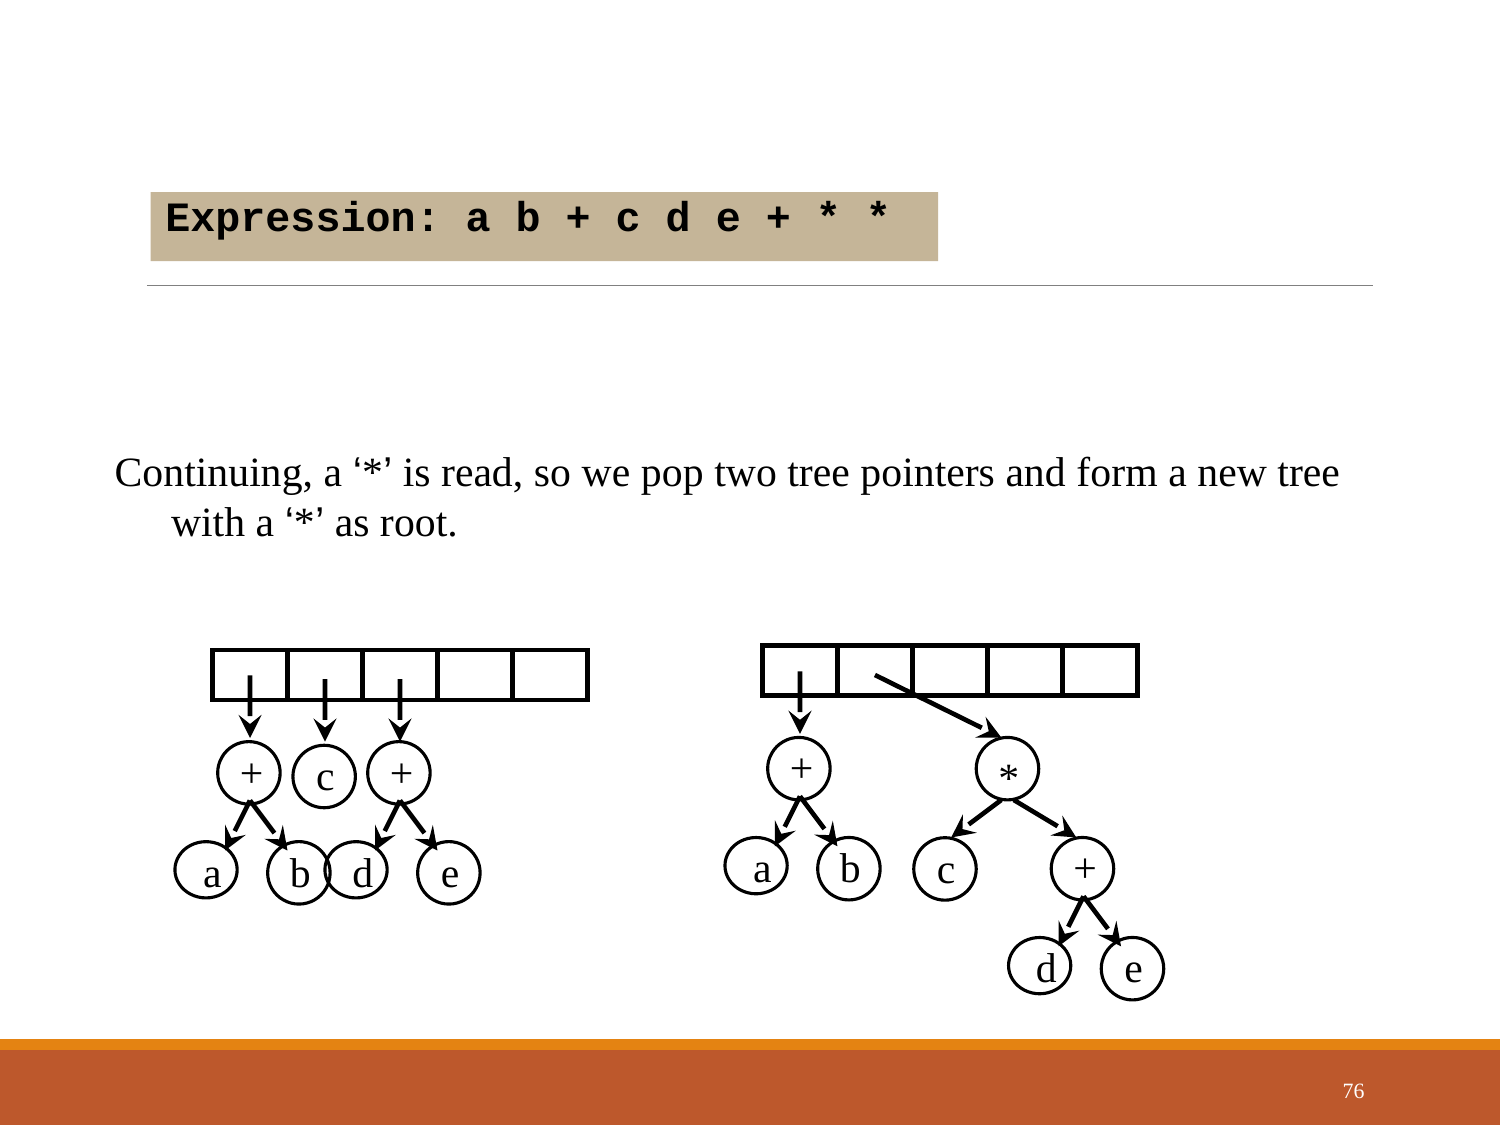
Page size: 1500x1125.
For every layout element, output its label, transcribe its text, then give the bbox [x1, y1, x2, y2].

slide_number 76 [1218, 1059, 1380, 1120]
text_box Expression: a b + c d e + * * [150, 192, 939, 262]
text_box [174, 649, 588, 905]
text_box Continuing, a ‘*’ is read, so we pop two tree pointers and form a new tree with a ‘*’ as root. [99, 437, 1375, 557]
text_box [724, 645, 1165, 1001]
